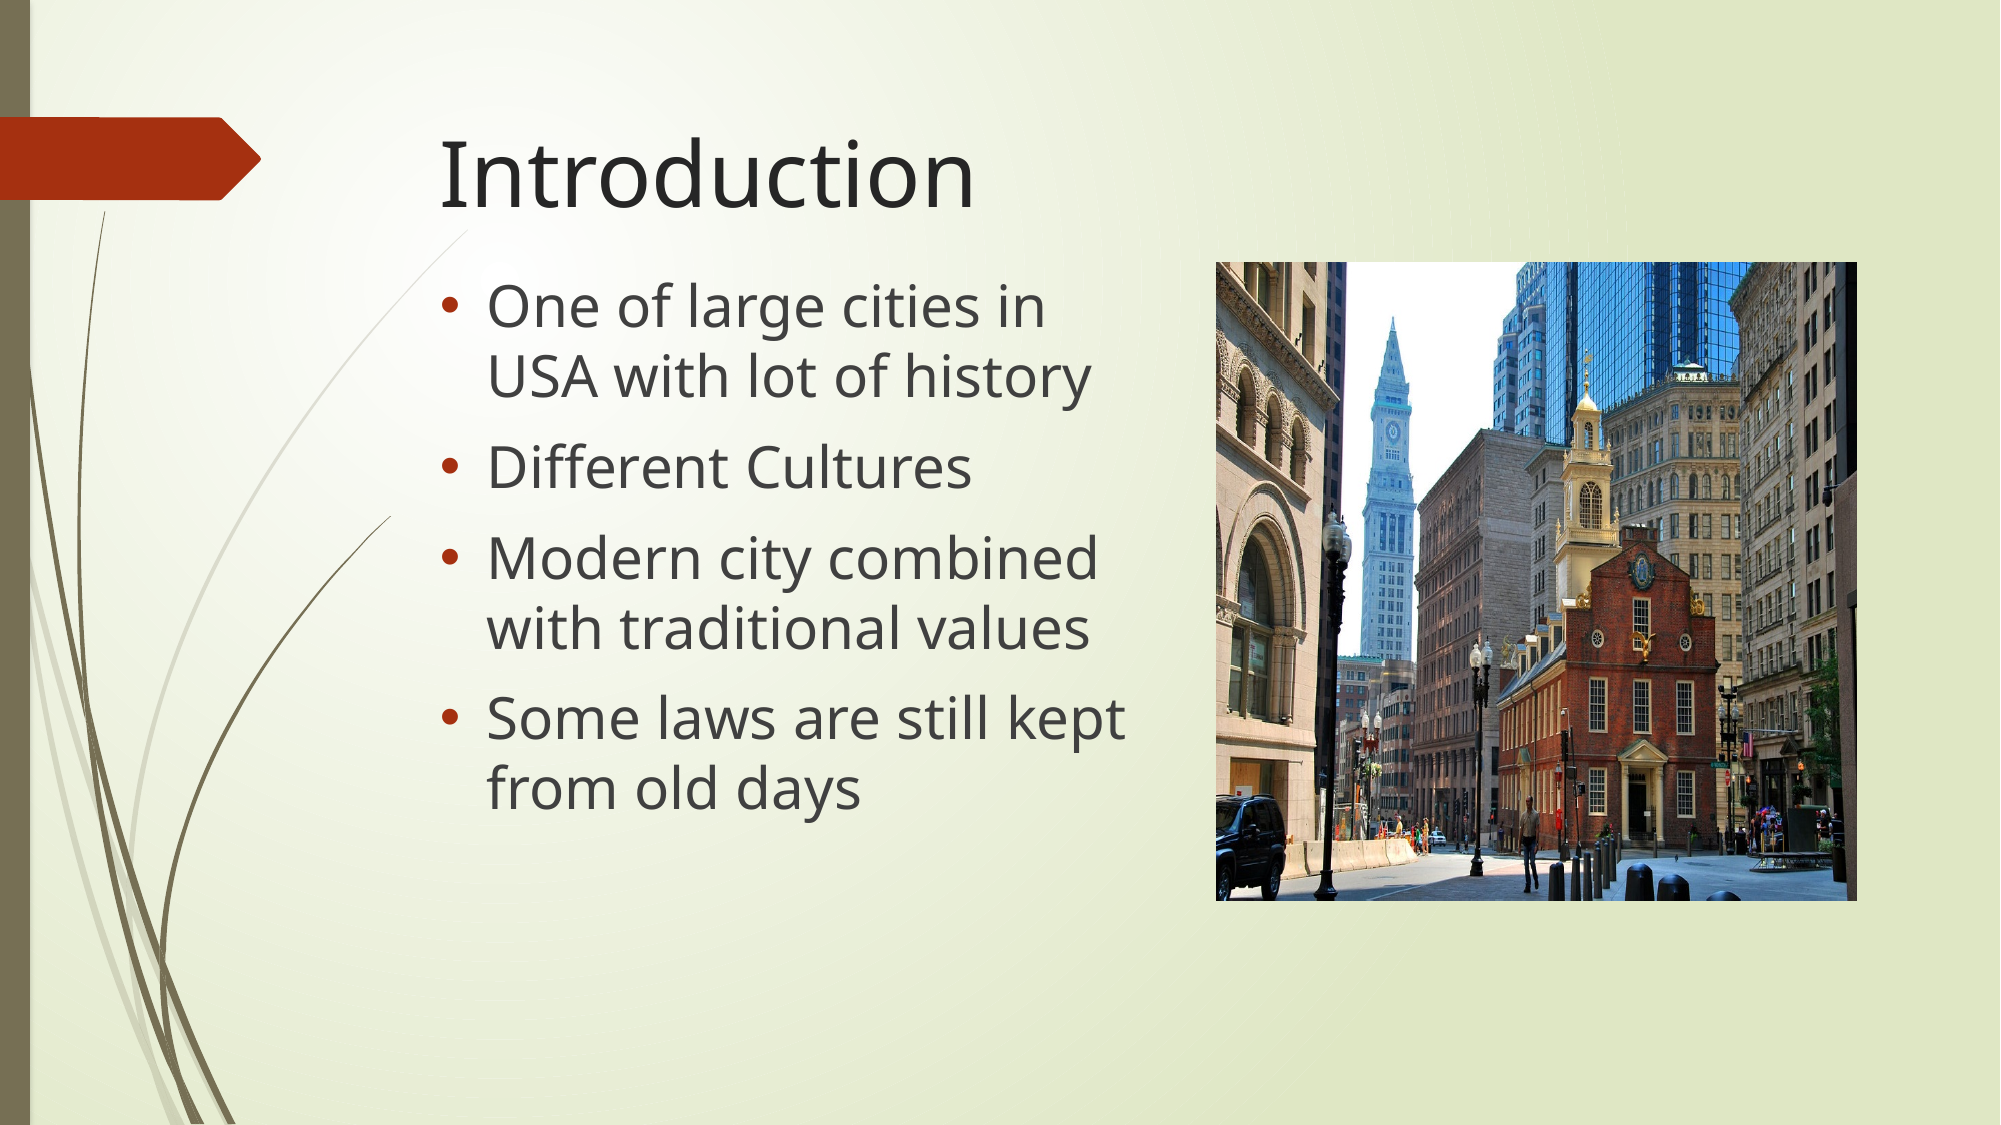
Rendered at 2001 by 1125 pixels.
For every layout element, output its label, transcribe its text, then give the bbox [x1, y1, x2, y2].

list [1216, 261, 1857, 901]
title Introduction [424, 73, 1000, 234]
list One of large cities in USA with lot of history Different Cultures Modern city combined with traditional values Some laws are still kept from old days [424, 262, 1188, 901]
